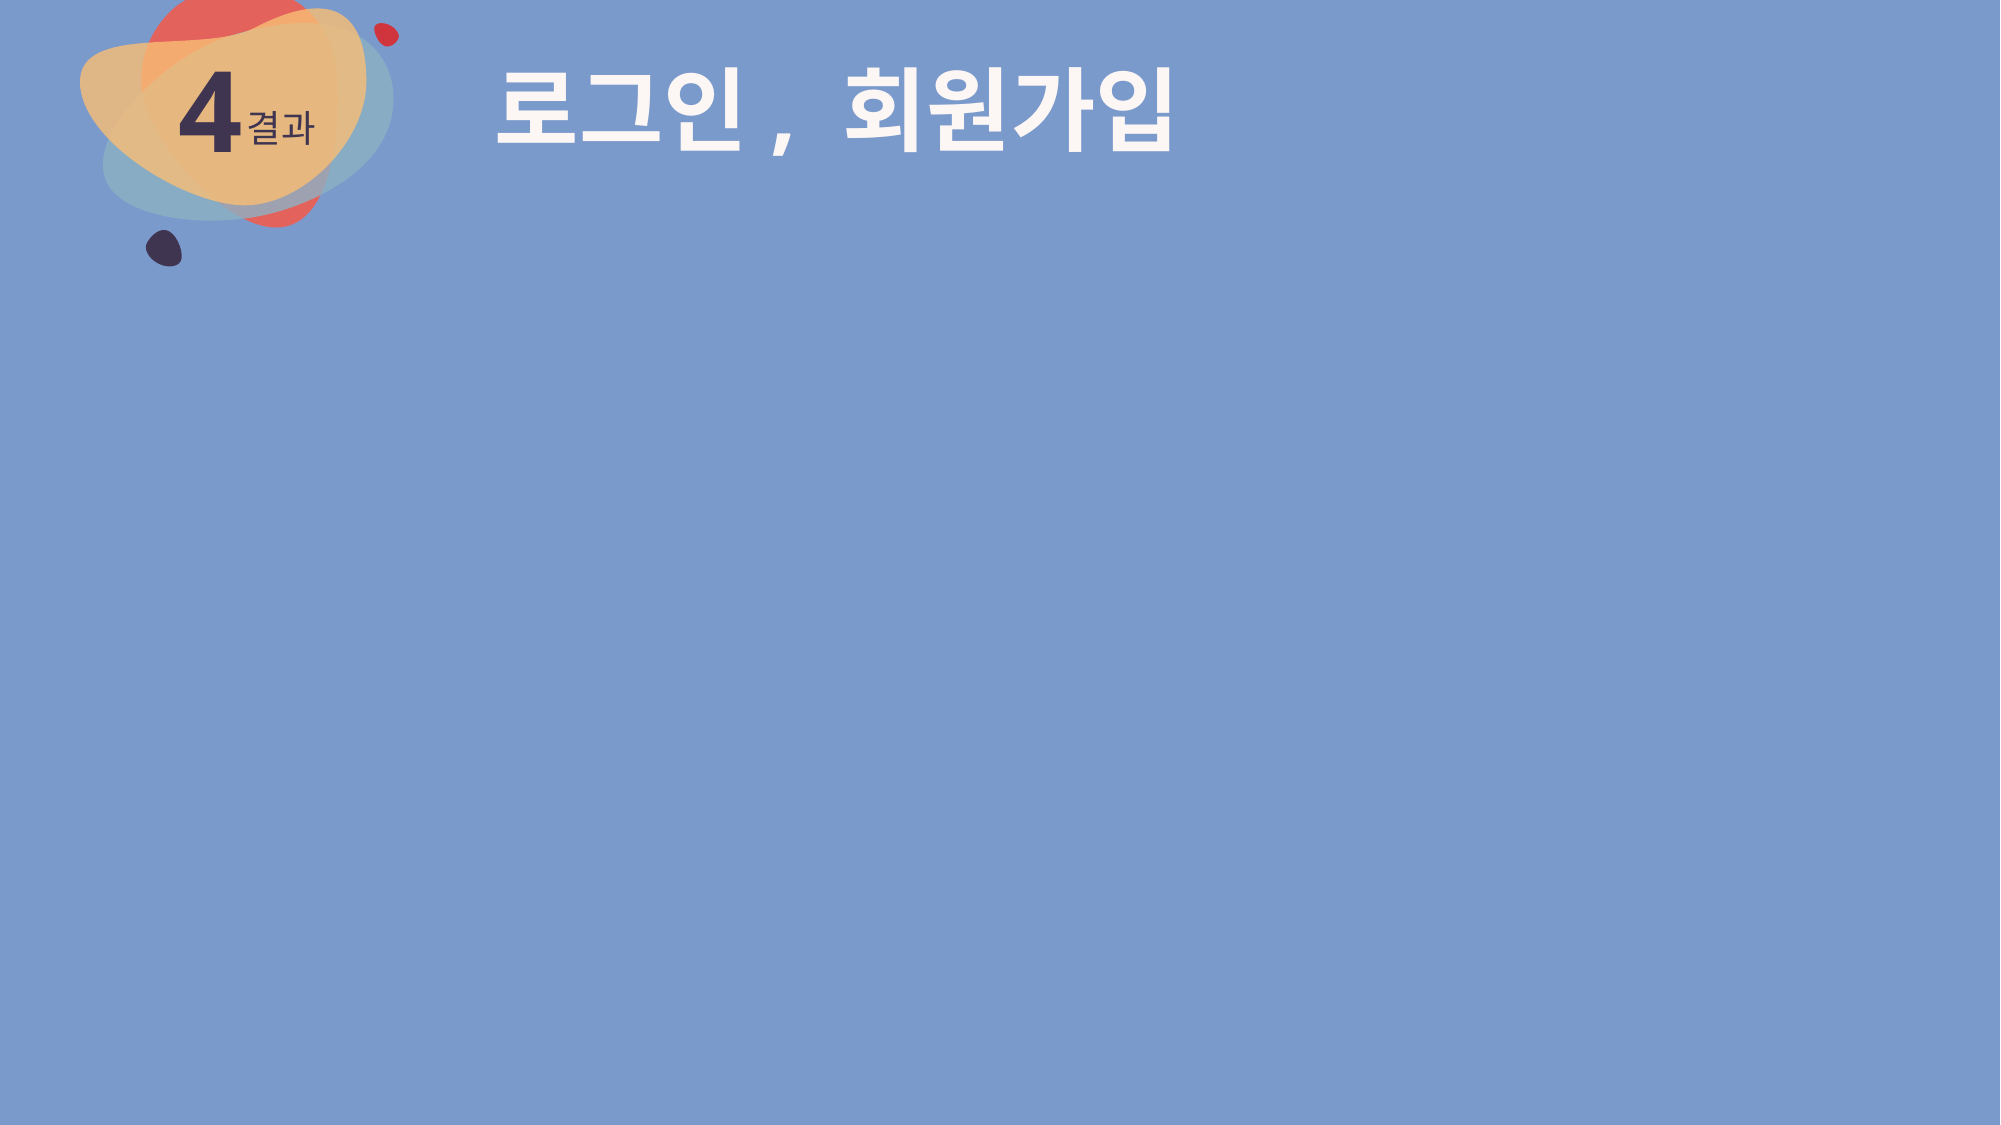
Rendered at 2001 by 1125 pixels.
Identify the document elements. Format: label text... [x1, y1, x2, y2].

title 로그인, 회원가입 [479, 22, 1863, 209]
text_box 결과 [231, 97, 341, 158]
list 4 [114, 23, 306, 209]
